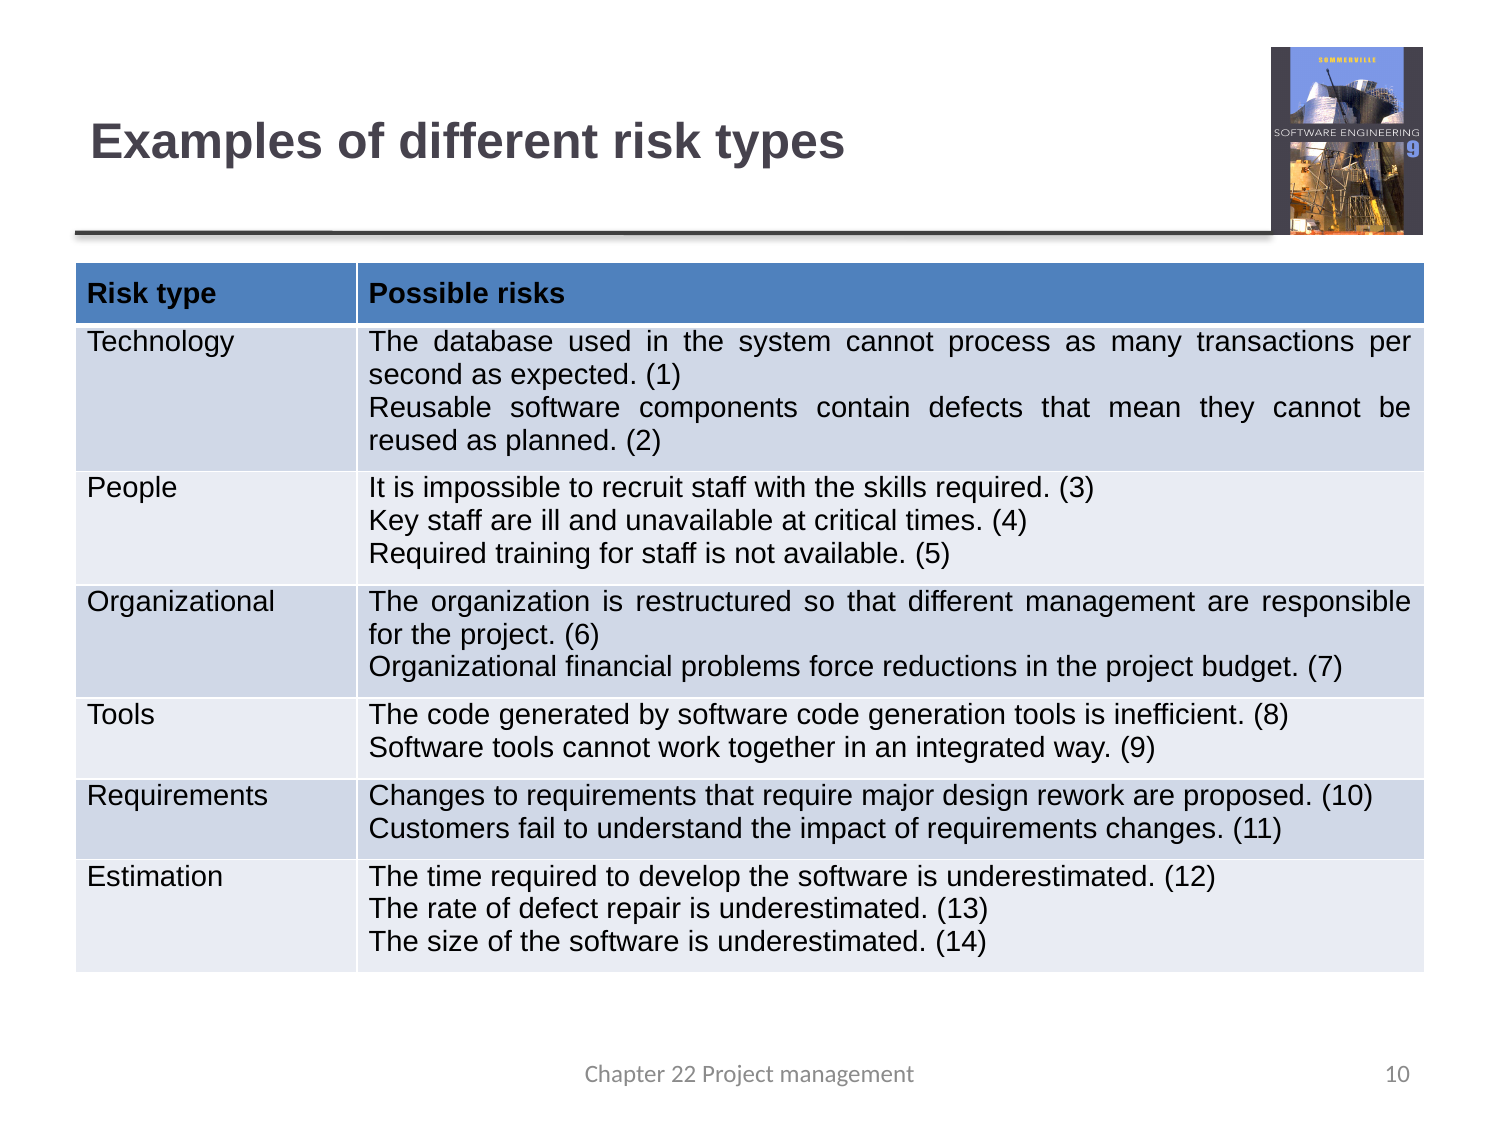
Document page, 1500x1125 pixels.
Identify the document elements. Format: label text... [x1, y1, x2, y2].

table_cell The time required to develop the software is underestimated. (12) The rate of defect repair is underestimated. (13) The size of the software is underestimated. (14) [358, 860, 1424, 972]
table_cell The code generated by software code generation tools is inefficient. (8) Software tools cannot work together in an integrated way. (9) [358, 699, 1424, 778]
table_cell The database used in the system cannot process as many transactions per second as expected. (1) Reusable software components contain defects that mean they cannot be reused as planned. (2) [358, 328, 1424, 471]
title Examples of different risk types [74, 44, 1272, 233]
table_cell Organizational [76, 586, 356, 697]
table_cell Tools [76, 699, 356, 778]
picture [1272, 47, 1423, 235]
table_cell Requirements [76, 780, 356, 859]
table_cell Technology [76, 328, 356, 471]
footer Chapter 22 Project management [512, 1042, 988, 1103]
slide_number 10 [1074, 1042, 1425, 1103]
table_cell The organization is restructured so that different management are responsible for the project. (6) Organizational financial problems force reductions in the project budget. (7) [358, 586, 1424, 697]
table_cell Changes to requirements that require major design rework are proposed. (10) Customers fail to understand the impact of requirements changes. (11) [358, 780, 1424, 859]
table_header Risk type [76, 263, 356, 323]
table_cell Estimation [76, 860, 356, 972]
table_cell People [76, 472, 356, 584]
table_cell It is impossible to recruit staff with the skills required. (3) Key staff are ill and unavailable at critical times. (4) Required training for staff is not available. (5) [358, 472, 1424, 584]
table_header Possible risks [358, 263, 1424, 323]
